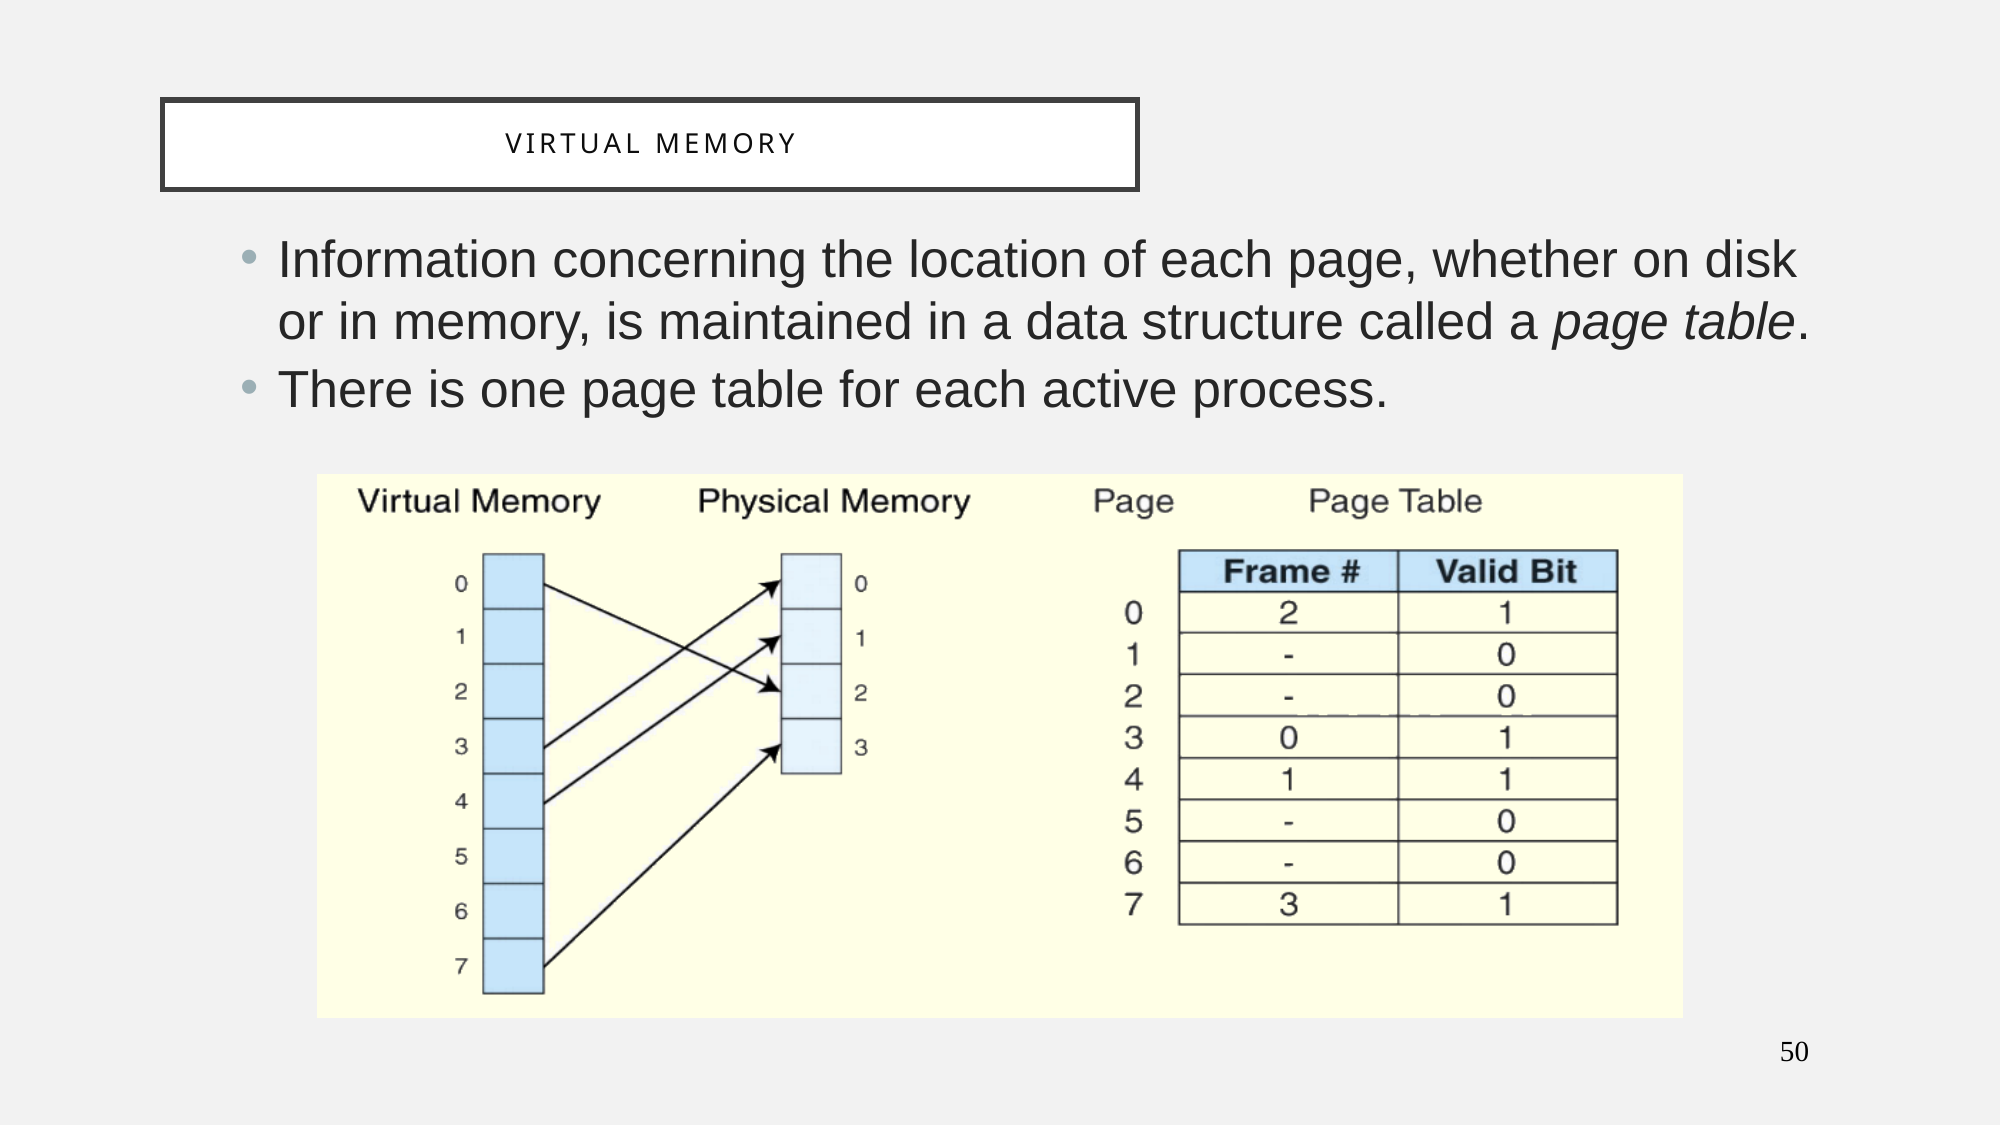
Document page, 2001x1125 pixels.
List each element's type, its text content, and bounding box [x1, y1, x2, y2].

picture [317, 474, 1683, 1018]
slide_number 50 [1764, 1019, 1825, 1080]
title Virtual Memory [160, 97, 1140, 192]
list Information concerning the location of each page, whether on disk or in memory, is maintained in a data structure called a page table. There is one page table for each active process. [225, 217, 1863, 518]
